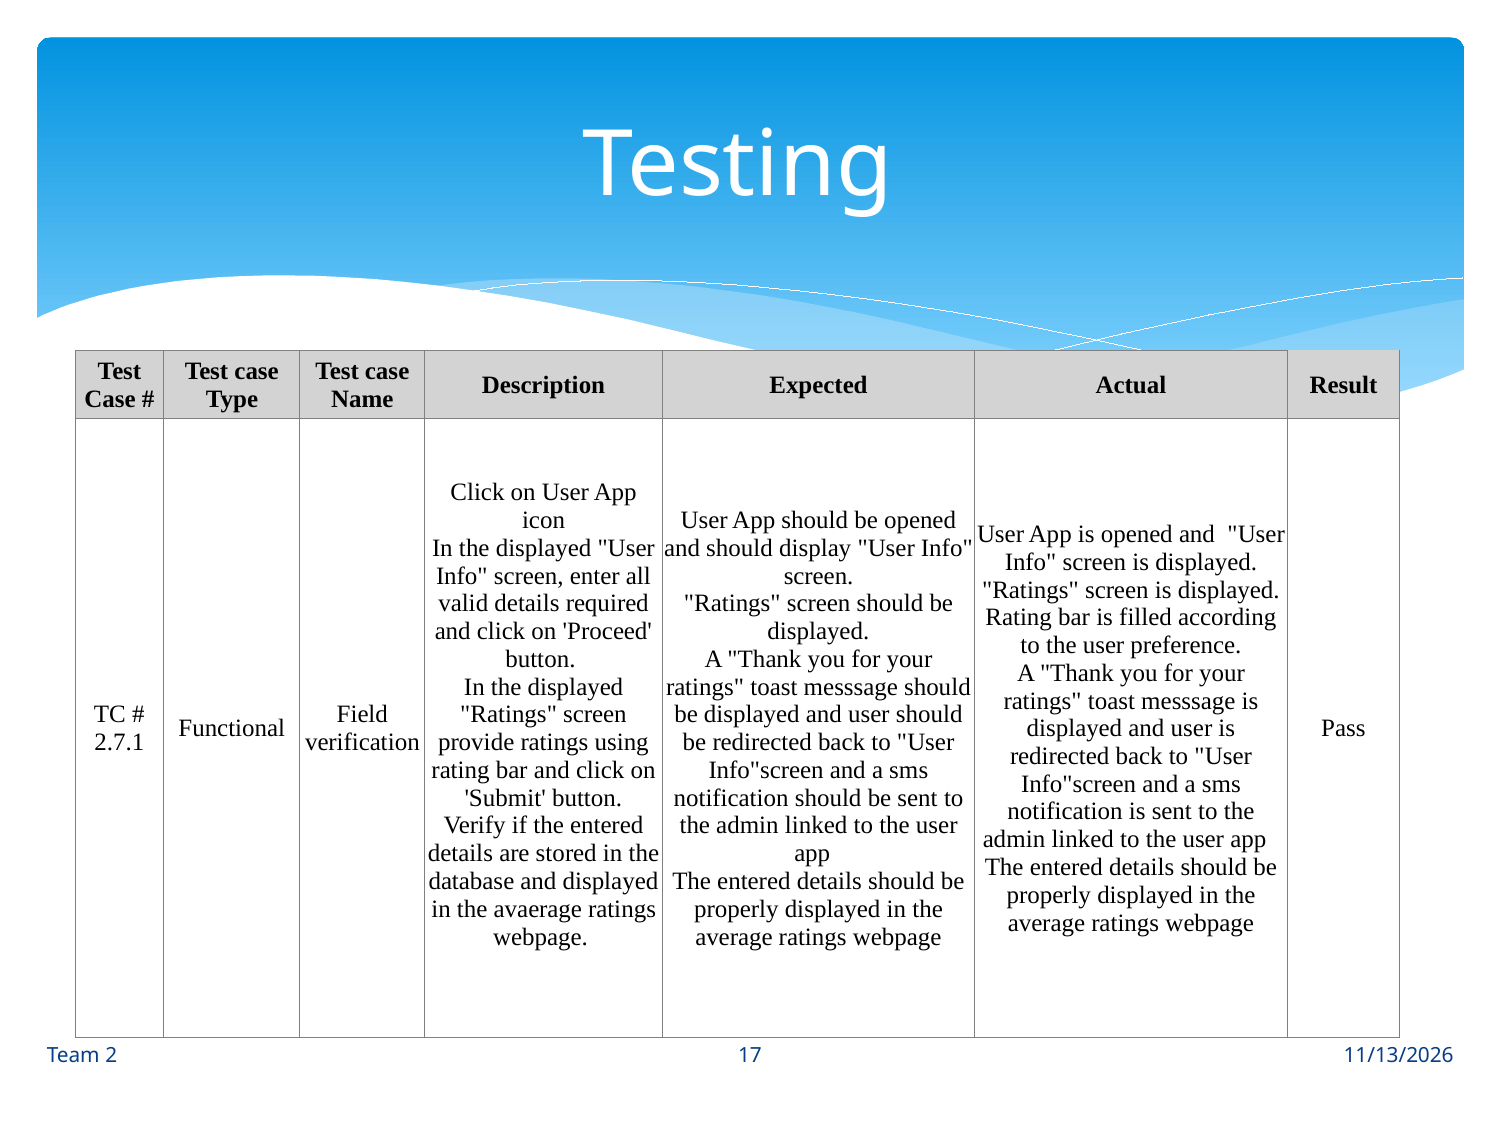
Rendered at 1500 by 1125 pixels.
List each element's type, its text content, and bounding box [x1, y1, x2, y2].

table_cell User App should be opened and should display "User Info" screen. "Ratings" screen should be displayed. A "Thank you for your ratings" toast messsage should be displayed and user should be redirected back to "User Info"screen and a sms notification should be sent to the admin linked to the user app The entered details should be properly displayed in the average ratings webpage [663, 419, 974, 1037]
table_header Test case Type [164, 351, 299, 418]
table_cell Pass [1288, 419, 1399, 1037]
footer Team 2 [31, 1025, 653, 1086]
slide_number 17 [654, 1038, 846, 1086]
table_header Actual [975, 351, 1287, 418]
table_cell TC # 2.7.1 [76, 419, 163, 1037]
table_header Result [1288, 350, 1399, 418]
table_cell Functional [164, 419, 299, 1037]
table_cell Click on User App icon In the displayed "User Info" screen, enter all valid details required and click on 'Proceed' button. In the displayed "Ratings" screen provide ratings using rating bar and click on 'Submit' button. Verify if the entered details are stored in the database and displayed in the avaerage ratings webpage. [425, 419, 662, 1037]
table_cell Field verification [300, 419, 424, 1037]
table_header Test case Name [300, 351, 424, 418]
title Testing [75, 55, 1425, 261]
table_header Description [425, 351, 662, 418]
table_header Expected [663, 351, 974, 418]
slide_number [847, 1025, 1469, 1086]
table_header Test Case # [76, 351, 163, 418]
table_cell User App is opened and "User Info" screen is displayed. "Ratings" screen is displayed. Rating bar is filled according to the user preference. A "Thank you for your ratings" toast messsage is displayed and user is redirected back to "User Info"screen and a sms notification is sent to the admin linked to the user app The entered details should be properly displayed in the average ratings webpage [975, 419, 1287, 1037]
